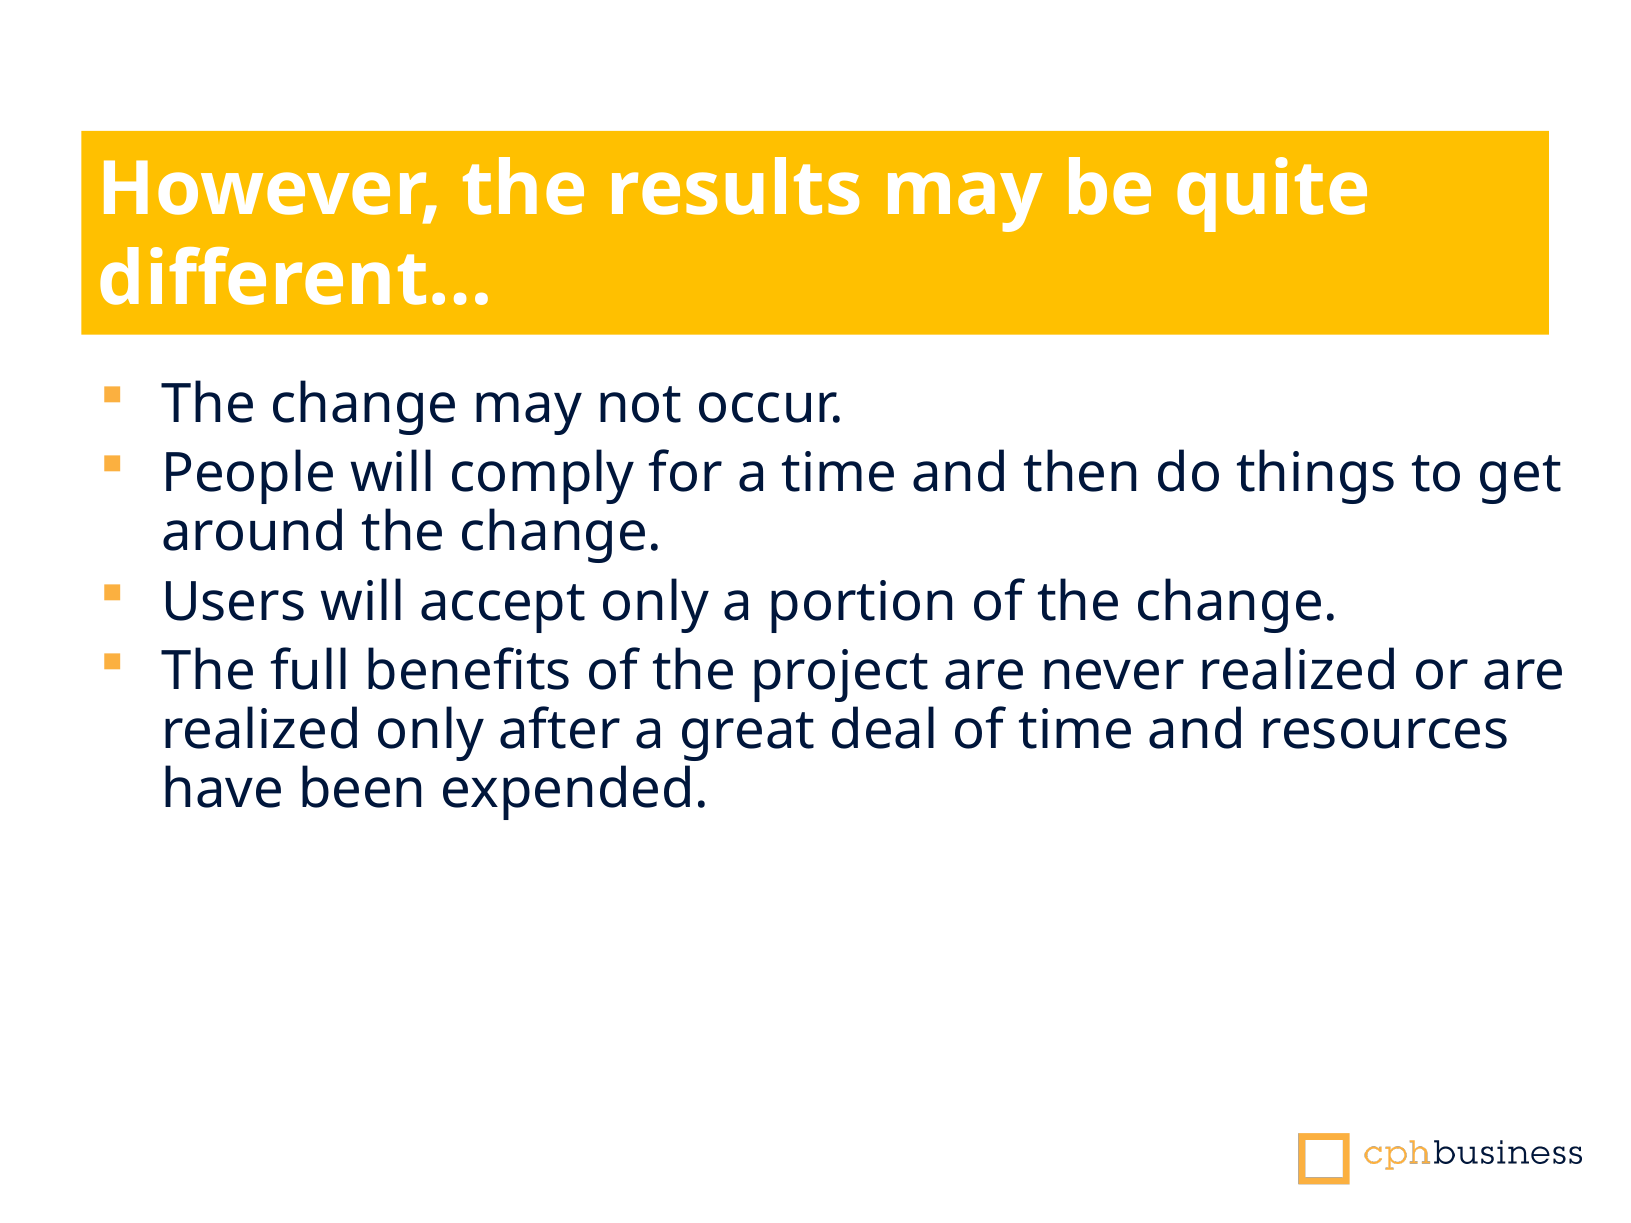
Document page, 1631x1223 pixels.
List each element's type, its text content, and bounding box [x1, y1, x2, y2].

picture [1247, 1082, 1631, 1223]
title However, the results may be quite different… [81, 130, 1549, 335]
list The change may not occur. People will comply for a time and then do things to get around the change. Users will accept only a portion of the change. The full benefits of the project are never realized or are realized only after a great deal of time and resources have been expended. [83, 367, 1599, 1074]
